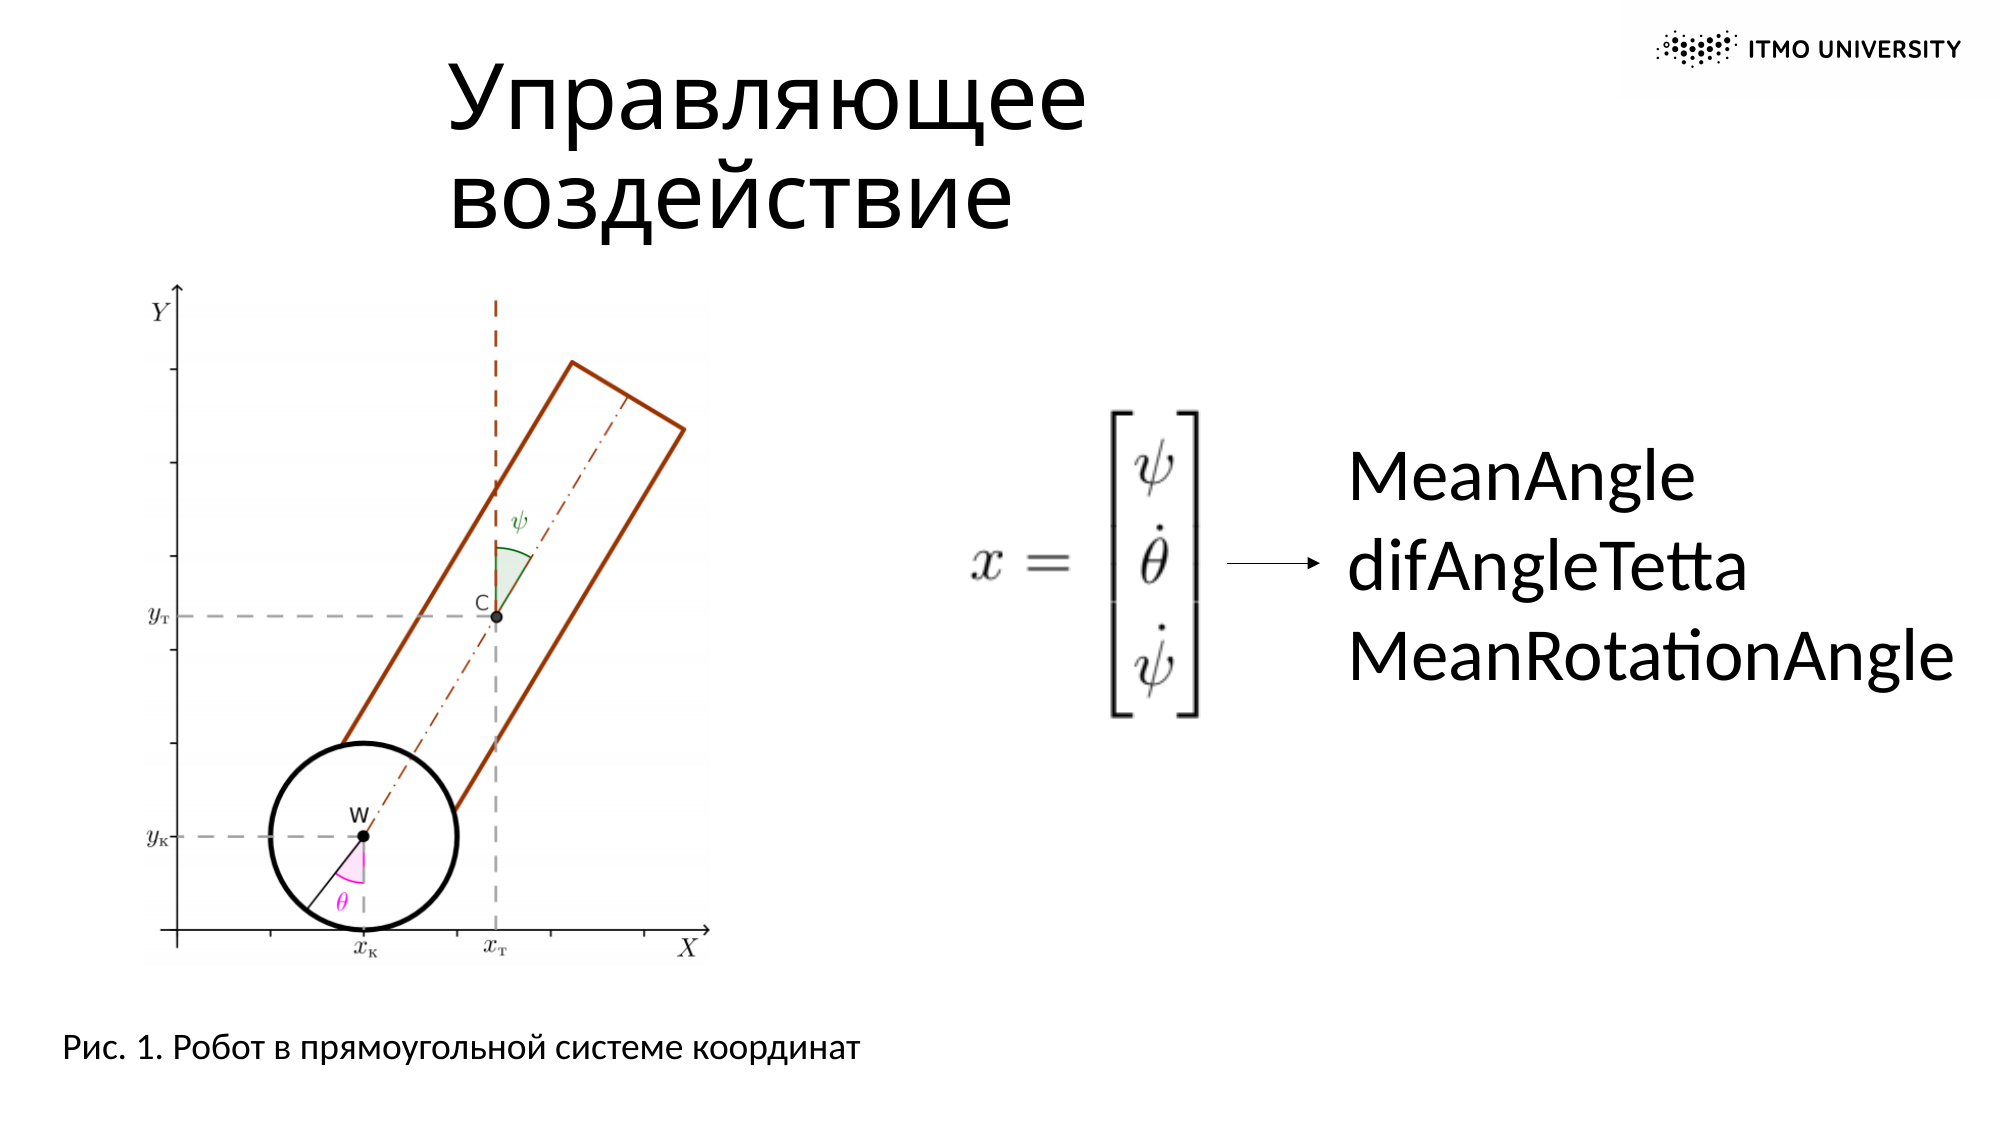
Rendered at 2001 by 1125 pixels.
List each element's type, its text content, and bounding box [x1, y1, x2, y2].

picture [1616, 0, 2000, 100]
title Управляющее воздействие [432, 49, 1533, 249]
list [135, 264, 729, 979]
text_box MeanAngle difAngleTetta MeanRotationAngle [1332, 418, 2000, 704]
text_box Рис. 1. Робот в прямоугольной системе координат [47, 1014, 881, 1075]
picture [961, 388, 1203, 737]
